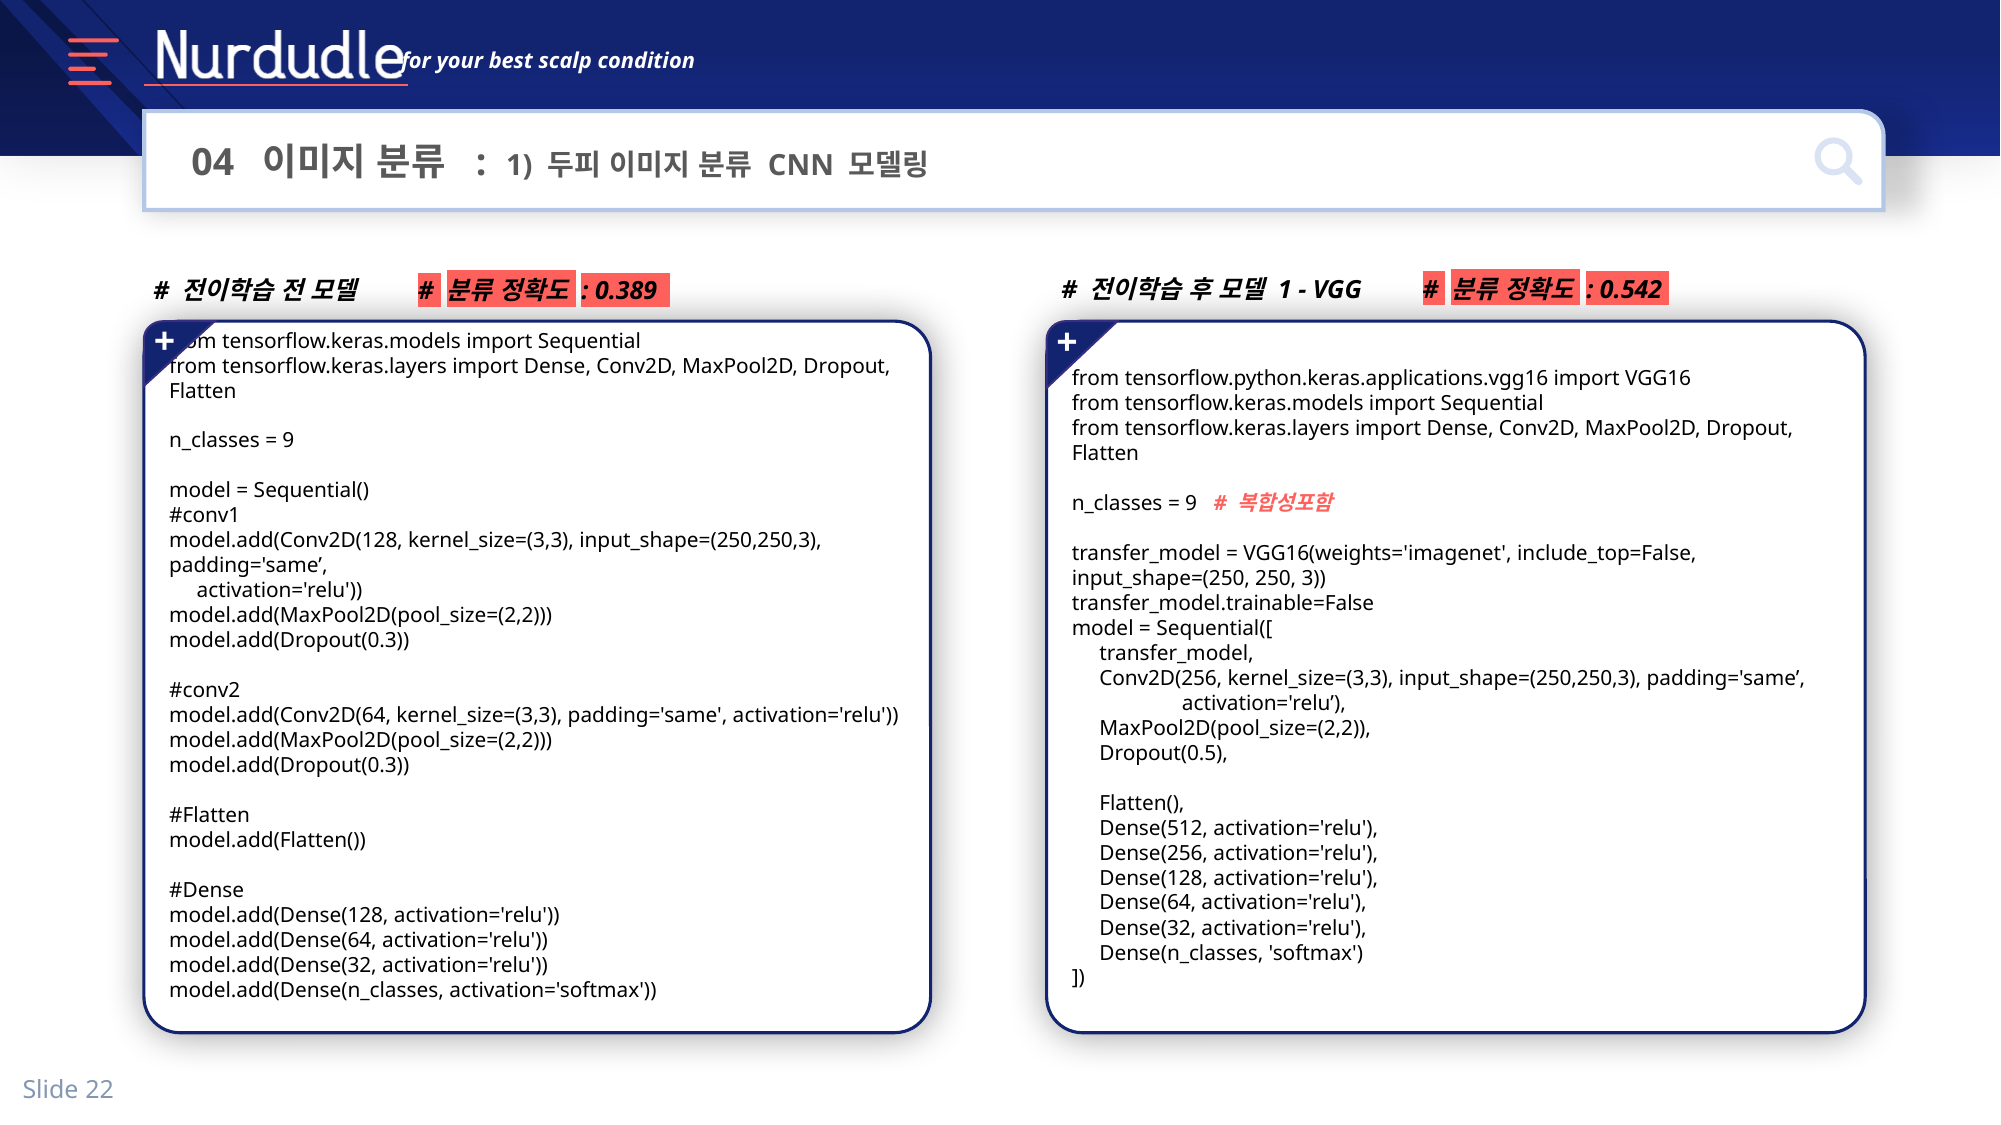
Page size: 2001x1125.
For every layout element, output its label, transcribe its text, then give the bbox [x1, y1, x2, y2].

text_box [68, 38, 119, 86]
text_box 04 이미지 분류 : 1) 두피 이미지 분류 CNN 모델링 [143, 110, 1885, 212]
text_box # 전이학습 후 모델 1 - VGG [1046, 266, 1427, 312]
text_box Slide 22 [7, 1071, 180, 1110]
text_box # 전이학습 전 모델 [138, 267, 403, 312]
text_box for your best scalp condition [435, 0, 2000, 156]
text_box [0, 0, 229, 156]
text_box [1813, 136, 1864, 187]
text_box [143, 321, 931, 1033]
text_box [1046, 321, 1866, 1033]
text_box # 분류 정확도 : 0.542 [1407, 265, 1769, 311]
text_box # 분류 정확도 : 0.389 [403, 267, 765, 312]
picture [120, 0, 435, 101]
